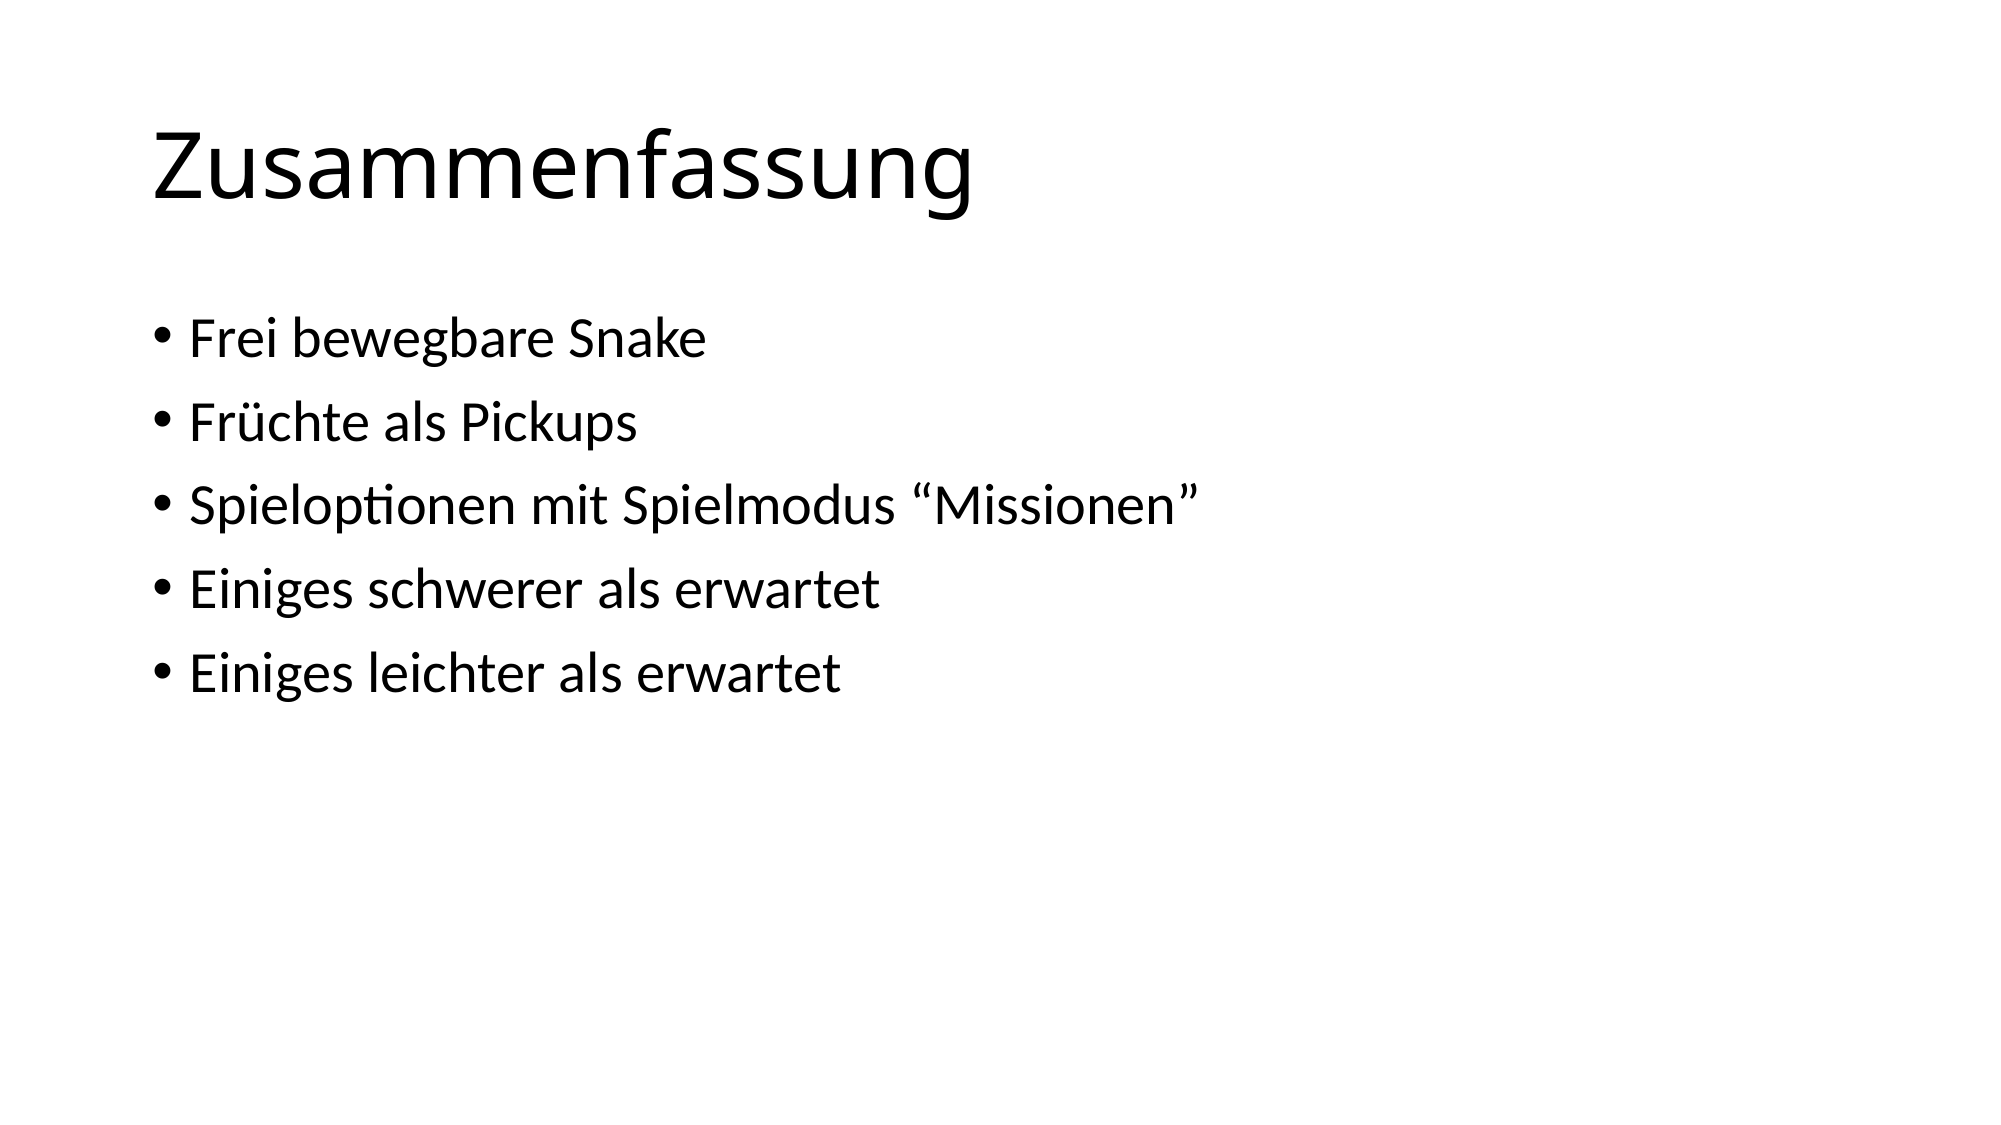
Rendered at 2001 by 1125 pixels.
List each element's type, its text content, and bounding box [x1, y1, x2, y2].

list Frei bewegbare Snake Früchte als Pickups Spieloptionen mit Spielmodus “Missionen” Einiges schwerer als erwartet Einiges leichter als erwartet [137, 299, 1863, 1014]
title Zusammenfassung [137, 59, 1863, 278]
